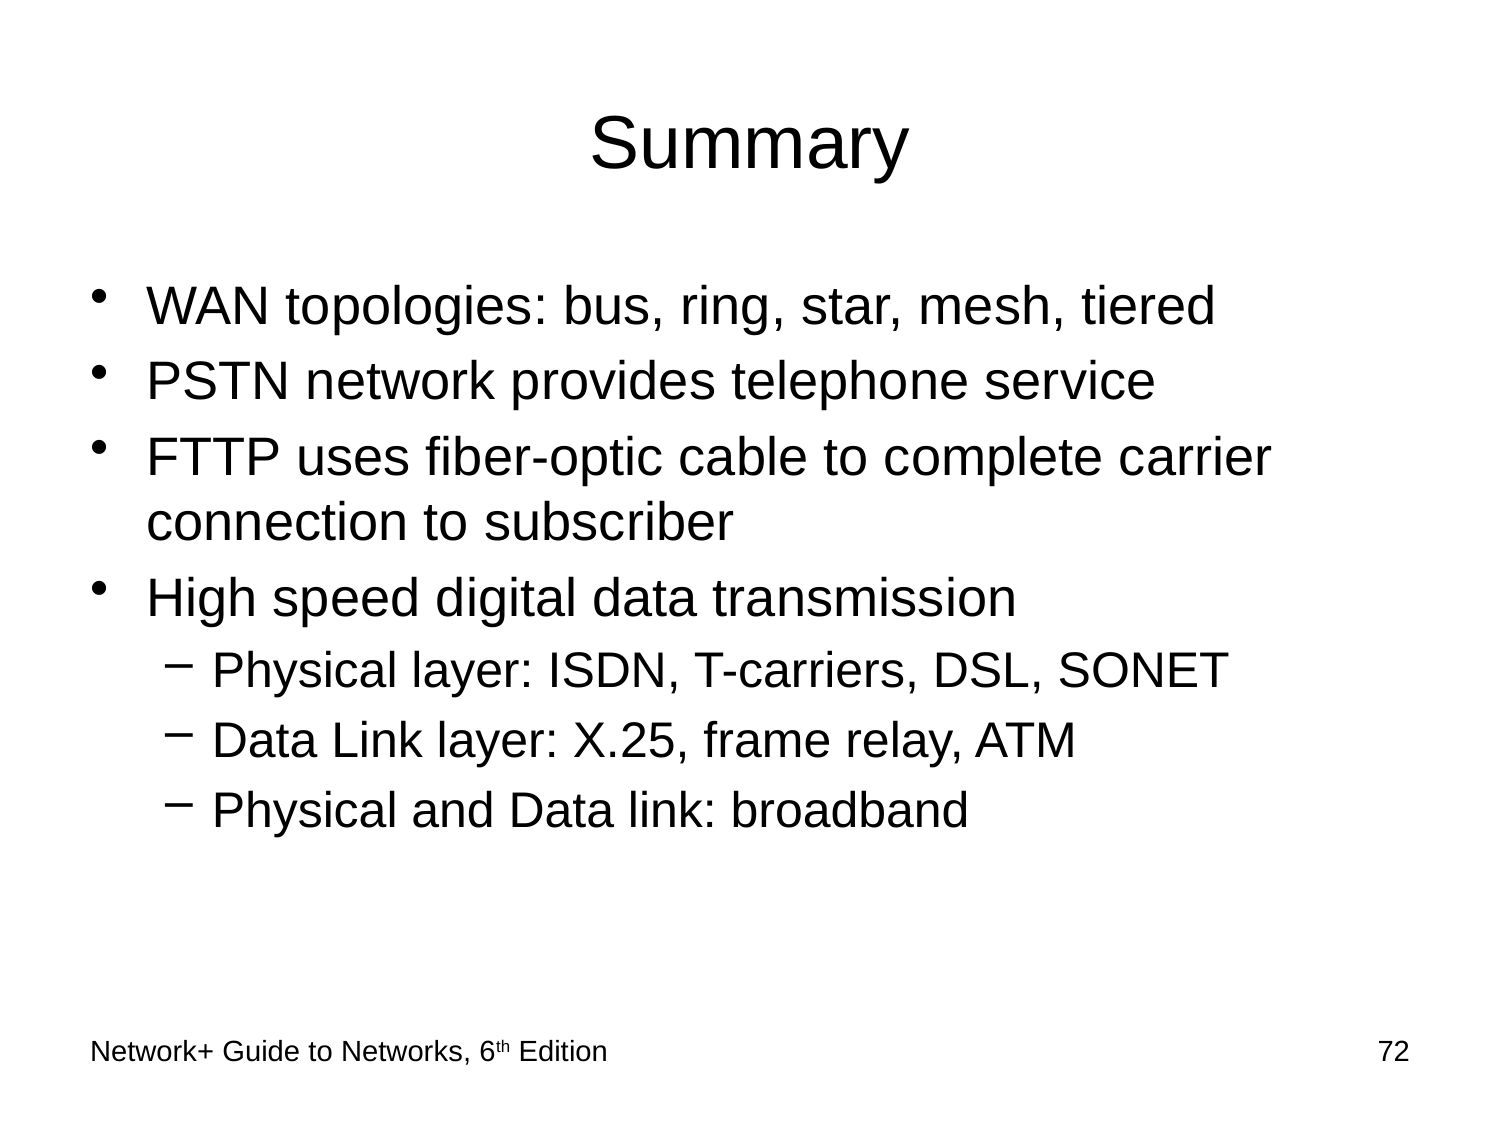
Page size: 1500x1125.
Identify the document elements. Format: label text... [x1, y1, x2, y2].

title Summary [75, 45, 1425, 233]
list WAN topologies: bus, ring, star, mesh, tiered PSTN network provides telephone service FTTP uses fiber-optic cable to complete carrier connection to subscriber High speed digital data transmission Physical layer: ISDN, T-carriers, DSL, SONET Data Link layer: X.25, frame relay, ATM Physical and Data link: broadband [75, 262, 1425, 1005]
slide_number 72 [1074, 1024, 1426, 1103]
footer Network+ Guide to Networks, 6th Edition [74, 1024, 988, 1103]
